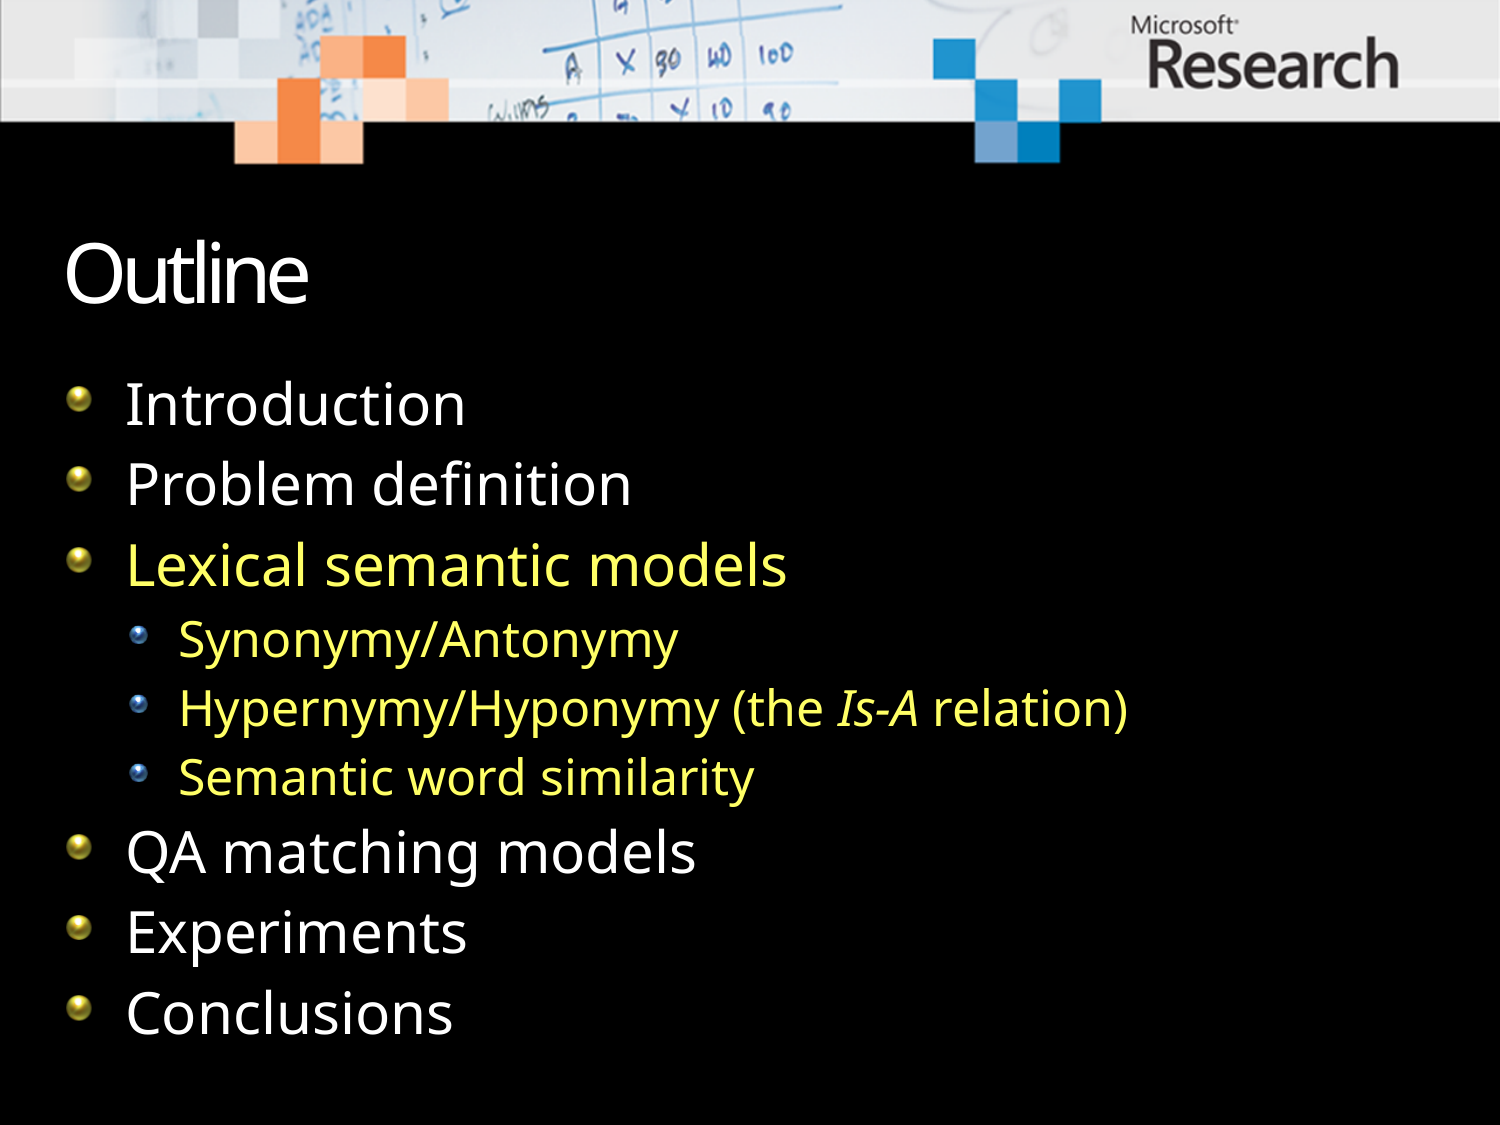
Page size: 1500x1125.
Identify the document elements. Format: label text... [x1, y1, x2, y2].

list Introduction Problem definition Lexical semantic models Synonymy/Antonymy Hypernymy/Hyponymy (the Is-A relation) Semantic word similarity QA matching models Experiments Conclusions [62, 374, 1438, 1082]
picture [0, 0, 1500, 1125]
title Outline [62, 231, 1438, 324]
